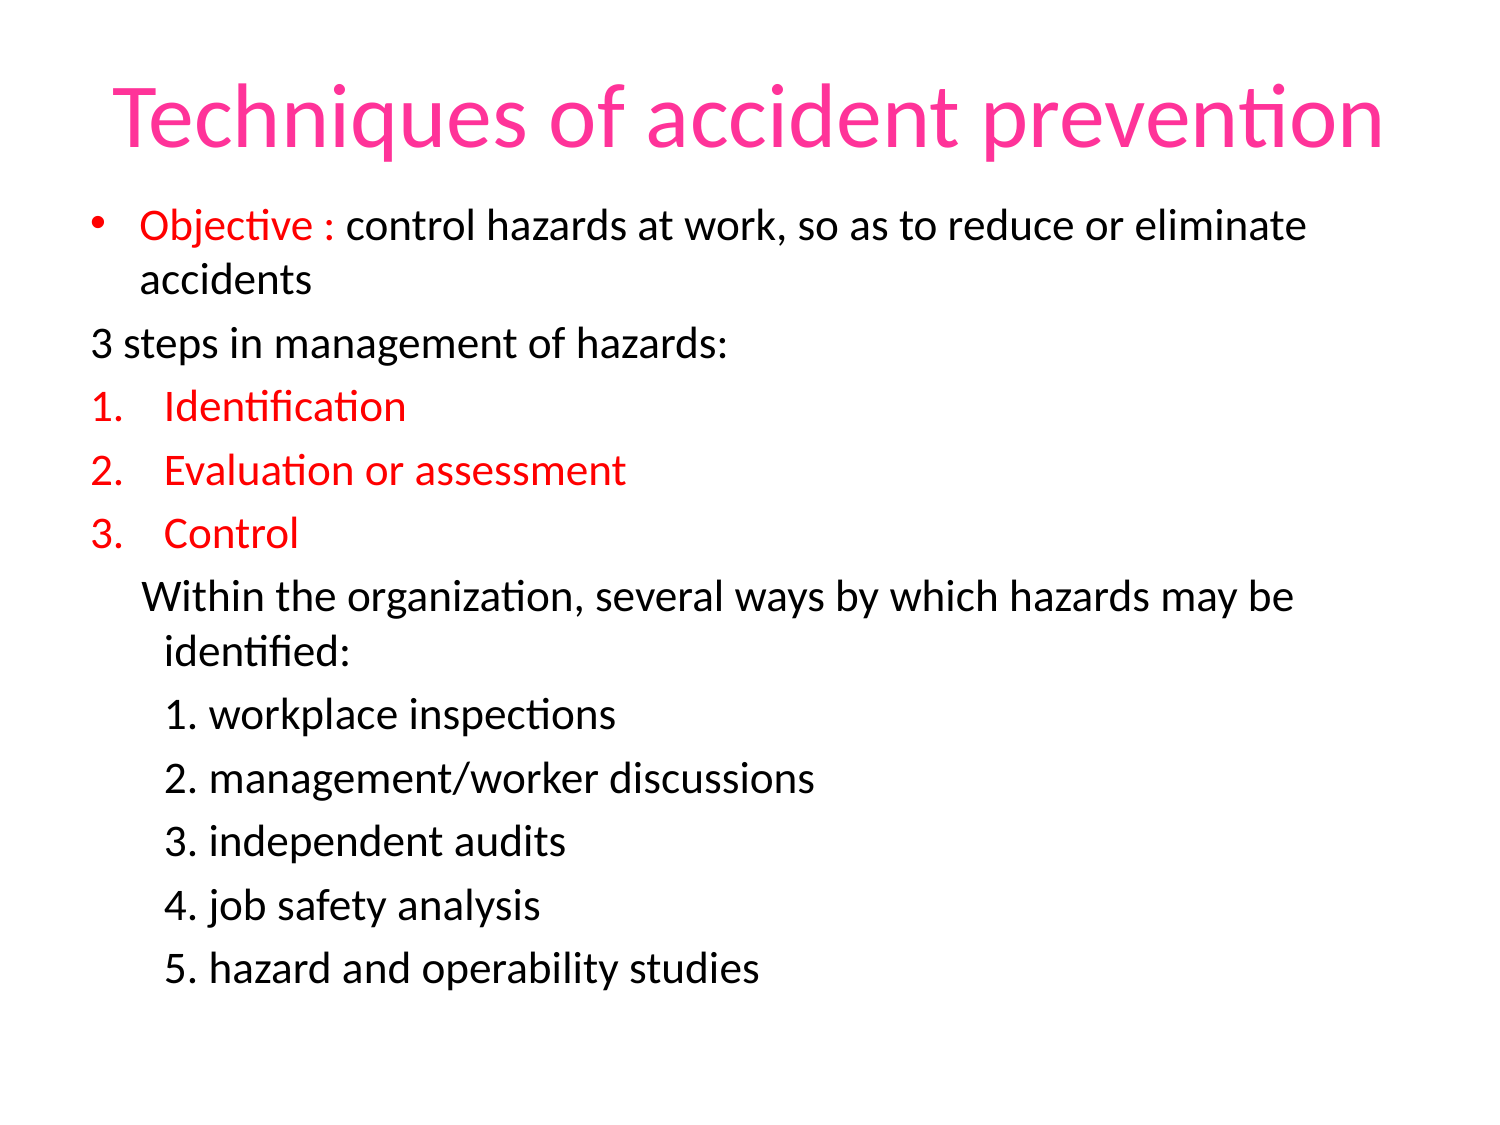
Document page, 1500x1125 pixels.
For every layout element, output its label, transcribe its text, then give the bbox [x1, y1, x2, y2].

title Techniques of accident prevention [75, 45, 1425, 176]
list Objective : control hazards at work, so as to reduce or eliminate accidents 3 steps in management of hazards: Identification Evaluation or assessment Control Within the organization, several ways by which hazards may be identified: 1. workplace inspections 2. management/worker discussions 3. independent audits 4. job safety analysis 5. hazard and operability studies [75, 187, 1425, 1005]
